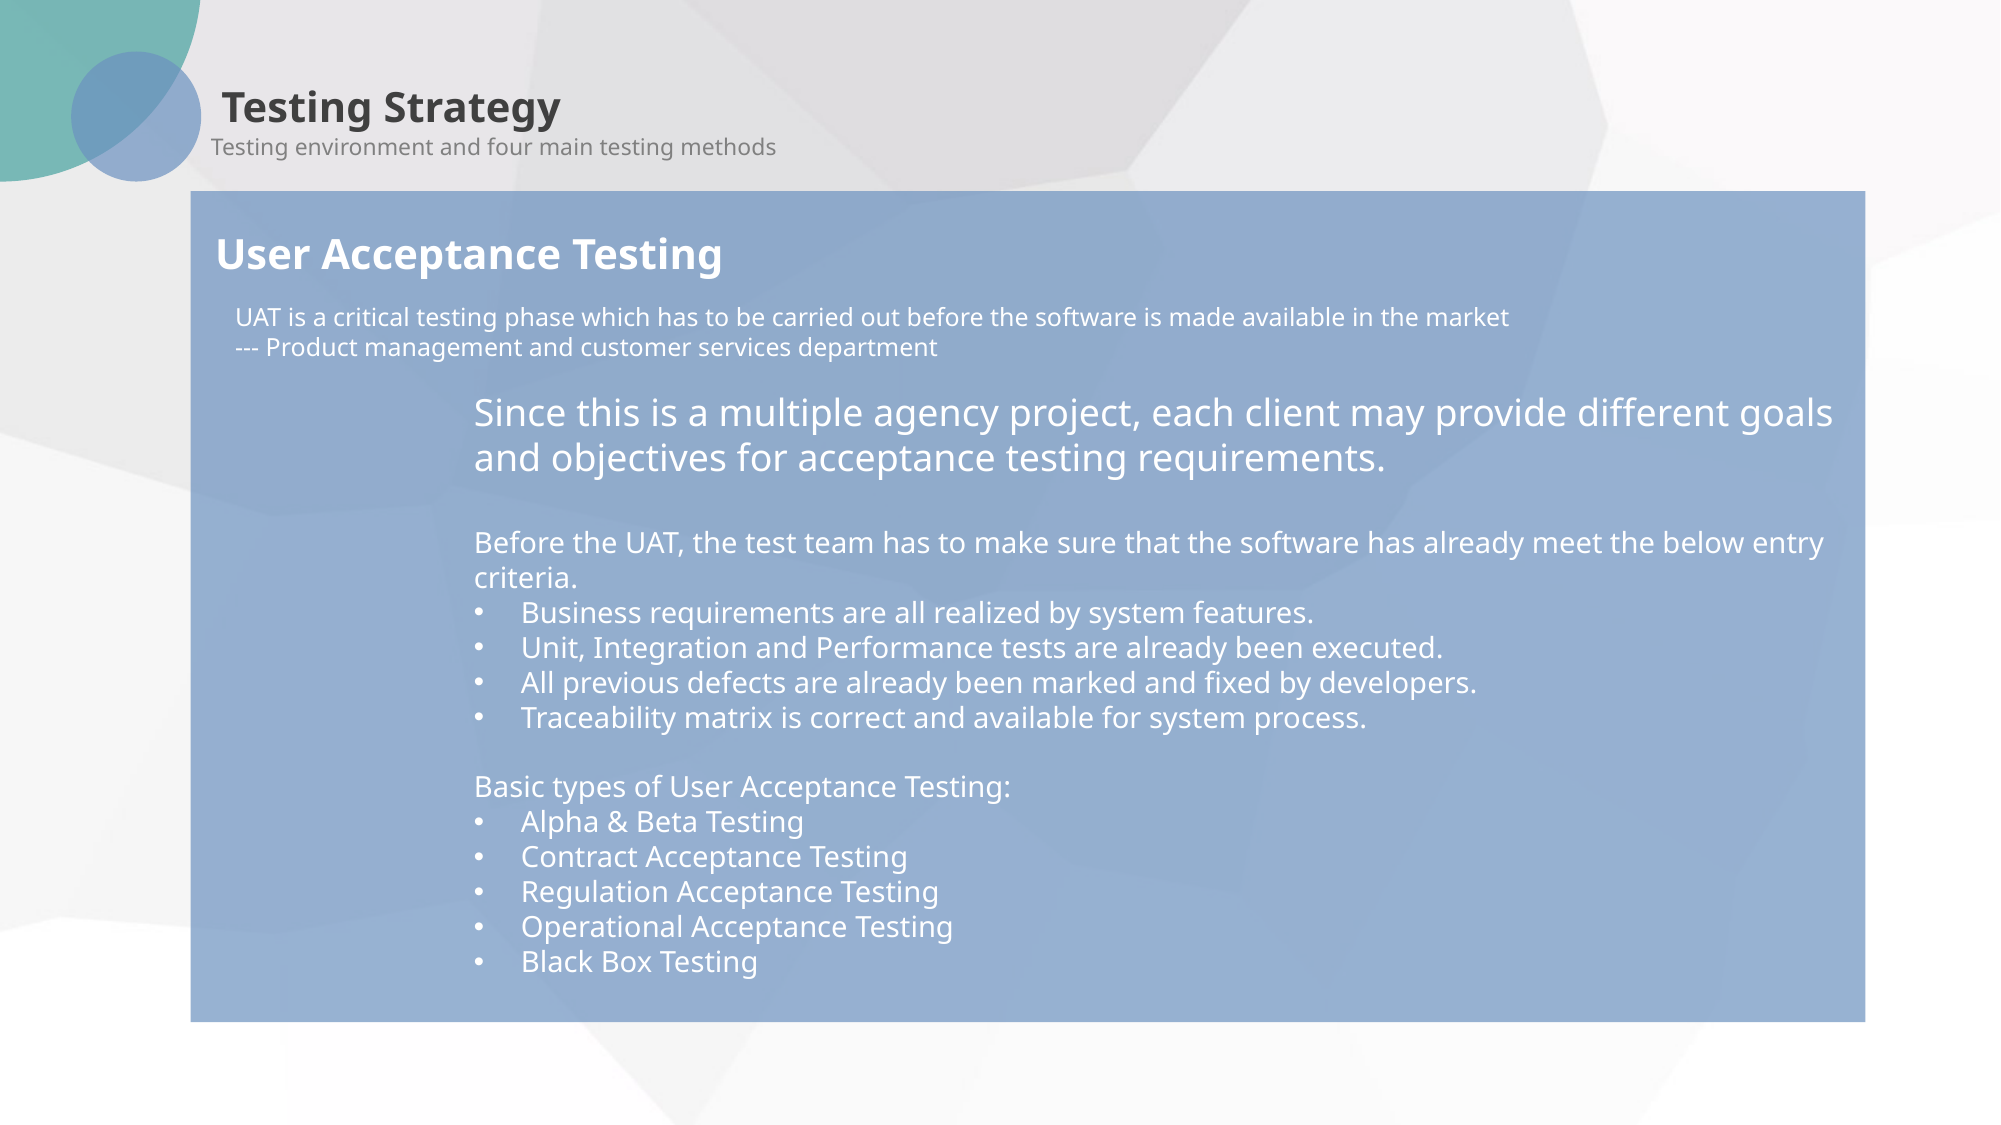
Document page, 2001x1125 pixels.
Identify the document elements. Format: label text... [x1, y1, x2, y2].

text_box Testing environment and four main testing methods [196, 125, 793, 168]
text_box User Acceptance Testing [200, 220, 739, 286]
text_box [70, 50, 203, 183]
picture [0, 0, 2001, 1125]
text_box UAT is a critical testing phase which has to be carried out before the software is made available in the market --- Product management and customer services department [220, 293, 1673, 369]
text_box Since this is a multiple agency project, each client may provide different goals and objectives for acceptance testing requirements. Before the UAT, the test team has to make sure that the software has already meet the below entry criteria. Business requirements are all realized by system features. Unit, Integration and Performance tests are already been executed. All previous defects are already been marked and fixed by developers. Traceability matrix is correct and available for system process. Basic types of User Acceptance Testing: Alpha & Beta Testing Contract Acceptance Testing Regulation Acceptance Testing Operational Acceptance Testing Black Box Testing [189, 190, 1866, 1023]
text_box Testing Strategy [206, 73, 576, 125]
text_box [0, 0, 202, 183]
